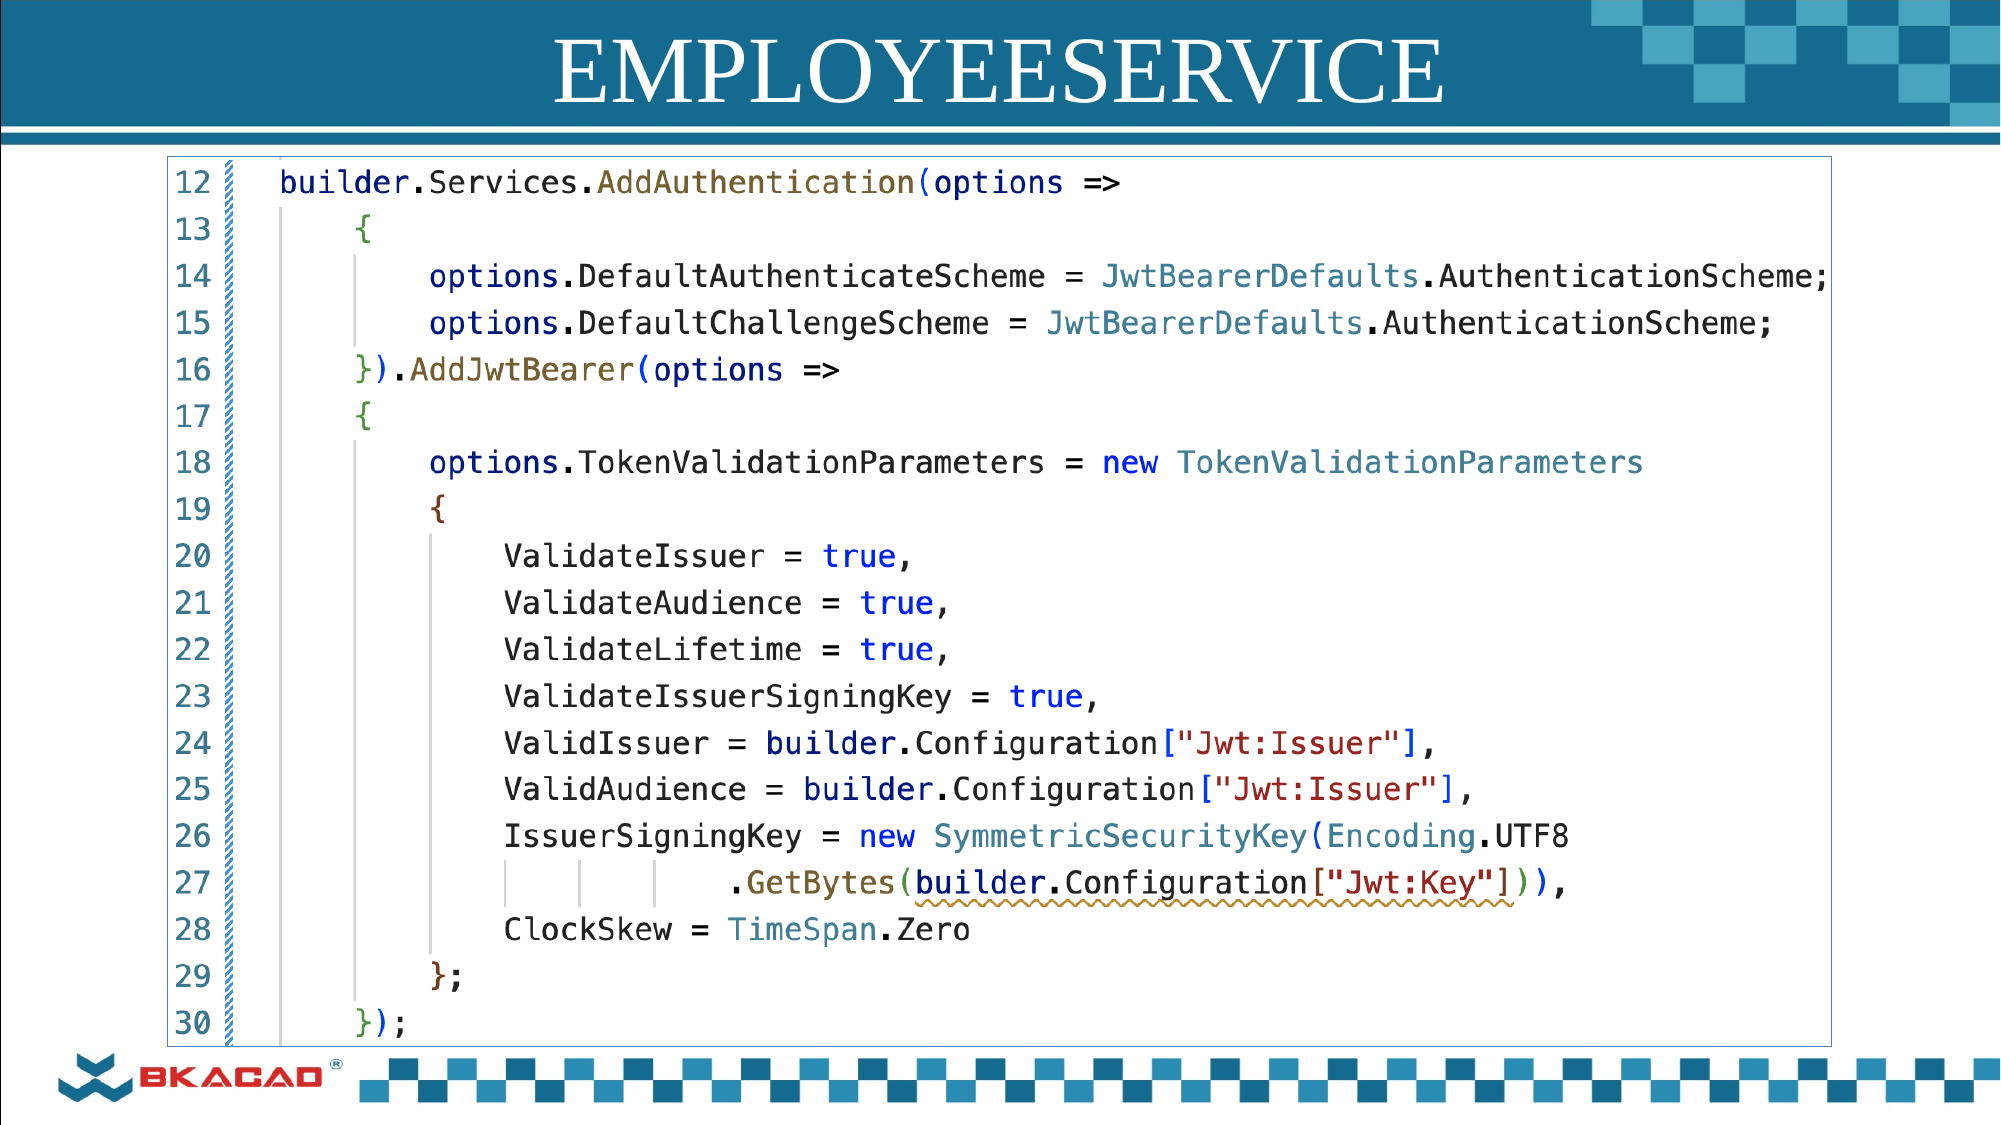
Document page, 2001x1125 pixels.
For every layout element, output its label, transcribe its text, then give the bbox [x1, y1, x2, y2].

picture [0, 0, 2001, 1125]
title EMPLOYEESERVICE [0, 0, 2000, 130]
